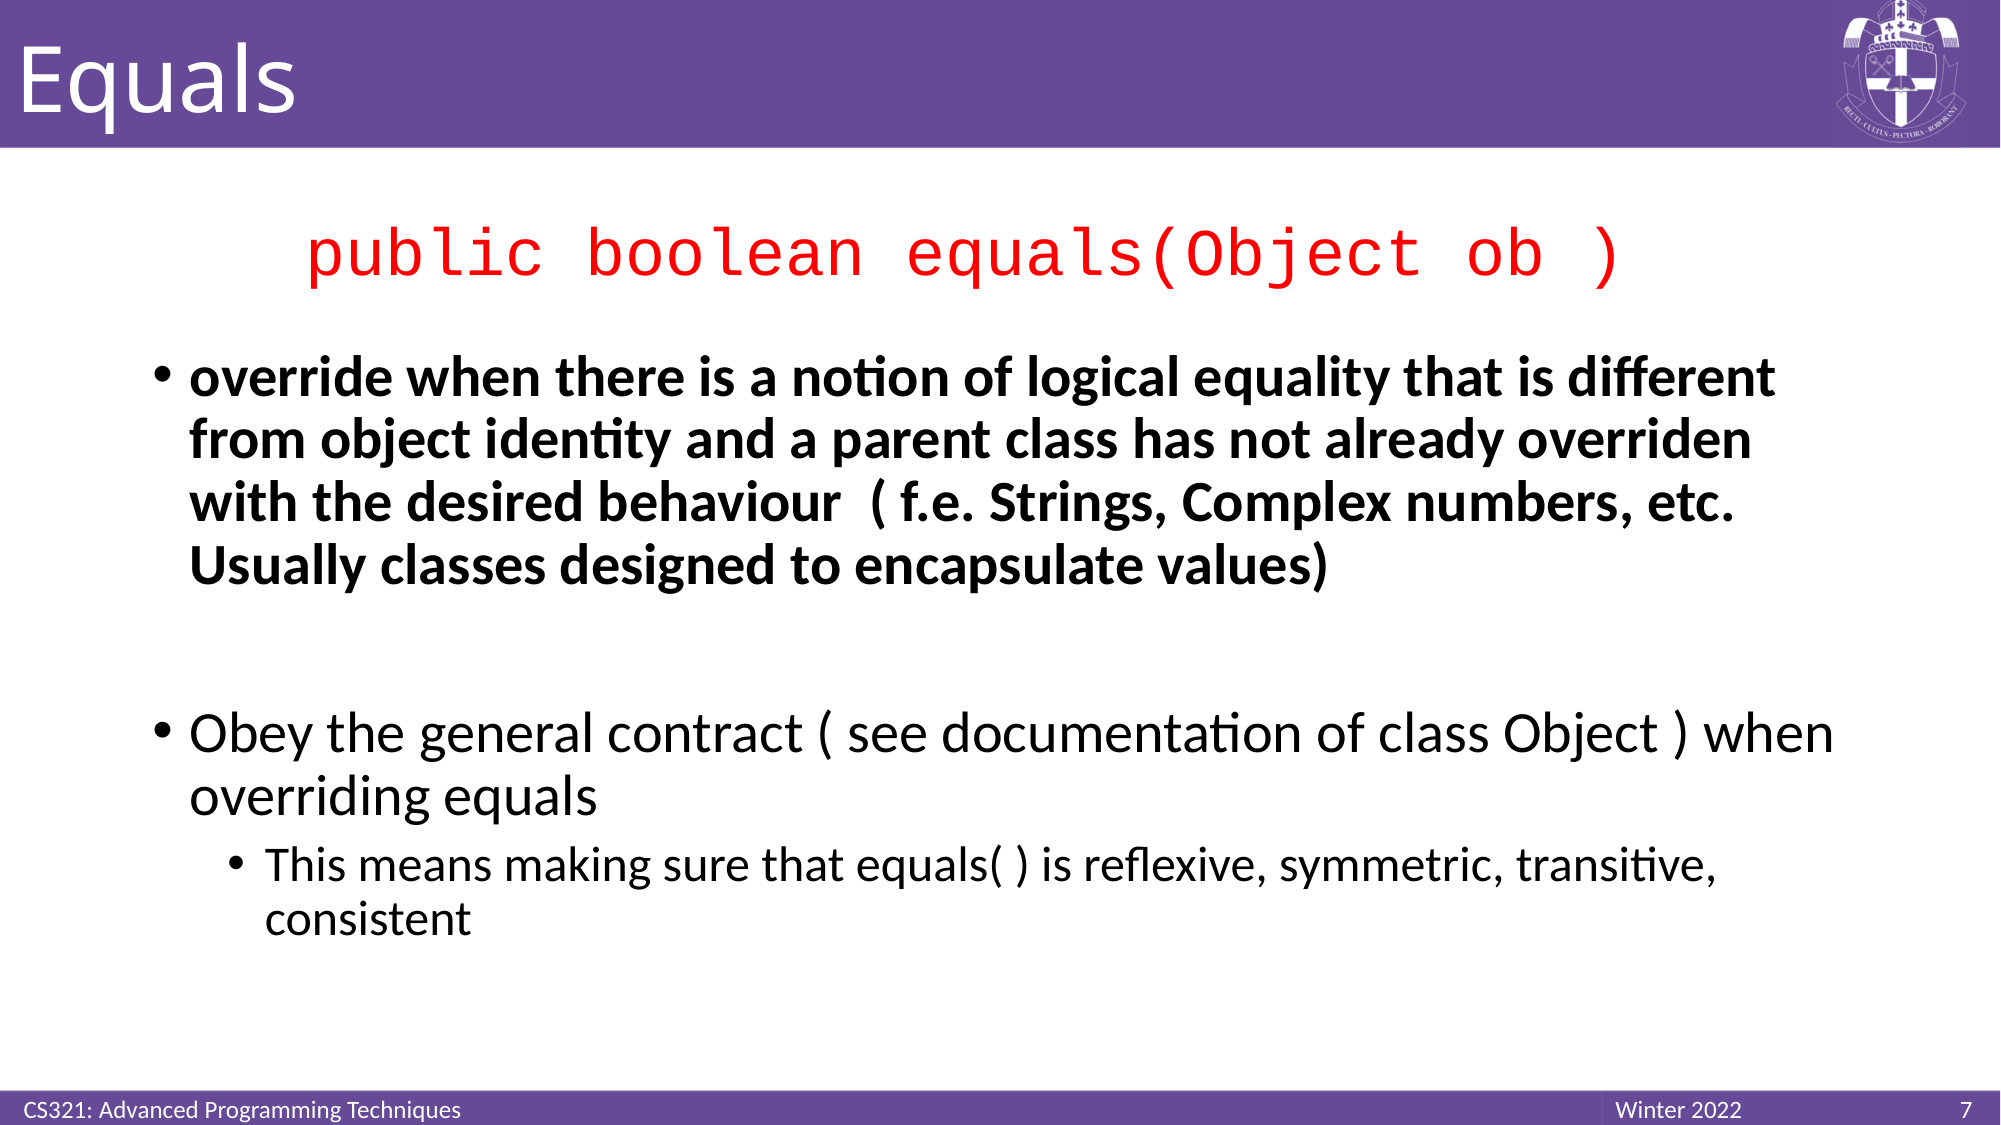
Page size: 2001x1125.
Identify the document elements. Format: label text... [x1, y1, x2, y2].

picture [0, 0, 2001, 1125]
slide_number 7 [1862, 1078, 1994, 1125]
title Equals [0, 0, 1725, 192]
list override when there is a notion of logical equality that is different from object identity and a parent class has not already overriden with the desired behaviour ( f.e. Strings, Complex numbers, etc. Usually classes designed to encapsulate values) Obey the general contract ( see documentation of class Object ) when overriding equals This means making sure that equals( ) is reflexive, symmetric, transitive, consistent [137, 338, 1863, 1061]
footer CS321: Advanced Programming Techniques [8, 1078, 499, 1125]
text_box public boolean equals(Object ob ) [290, 10, 1791, 399]
slide_number Winter 2022 [1600, 1078, 1862, 1125]
